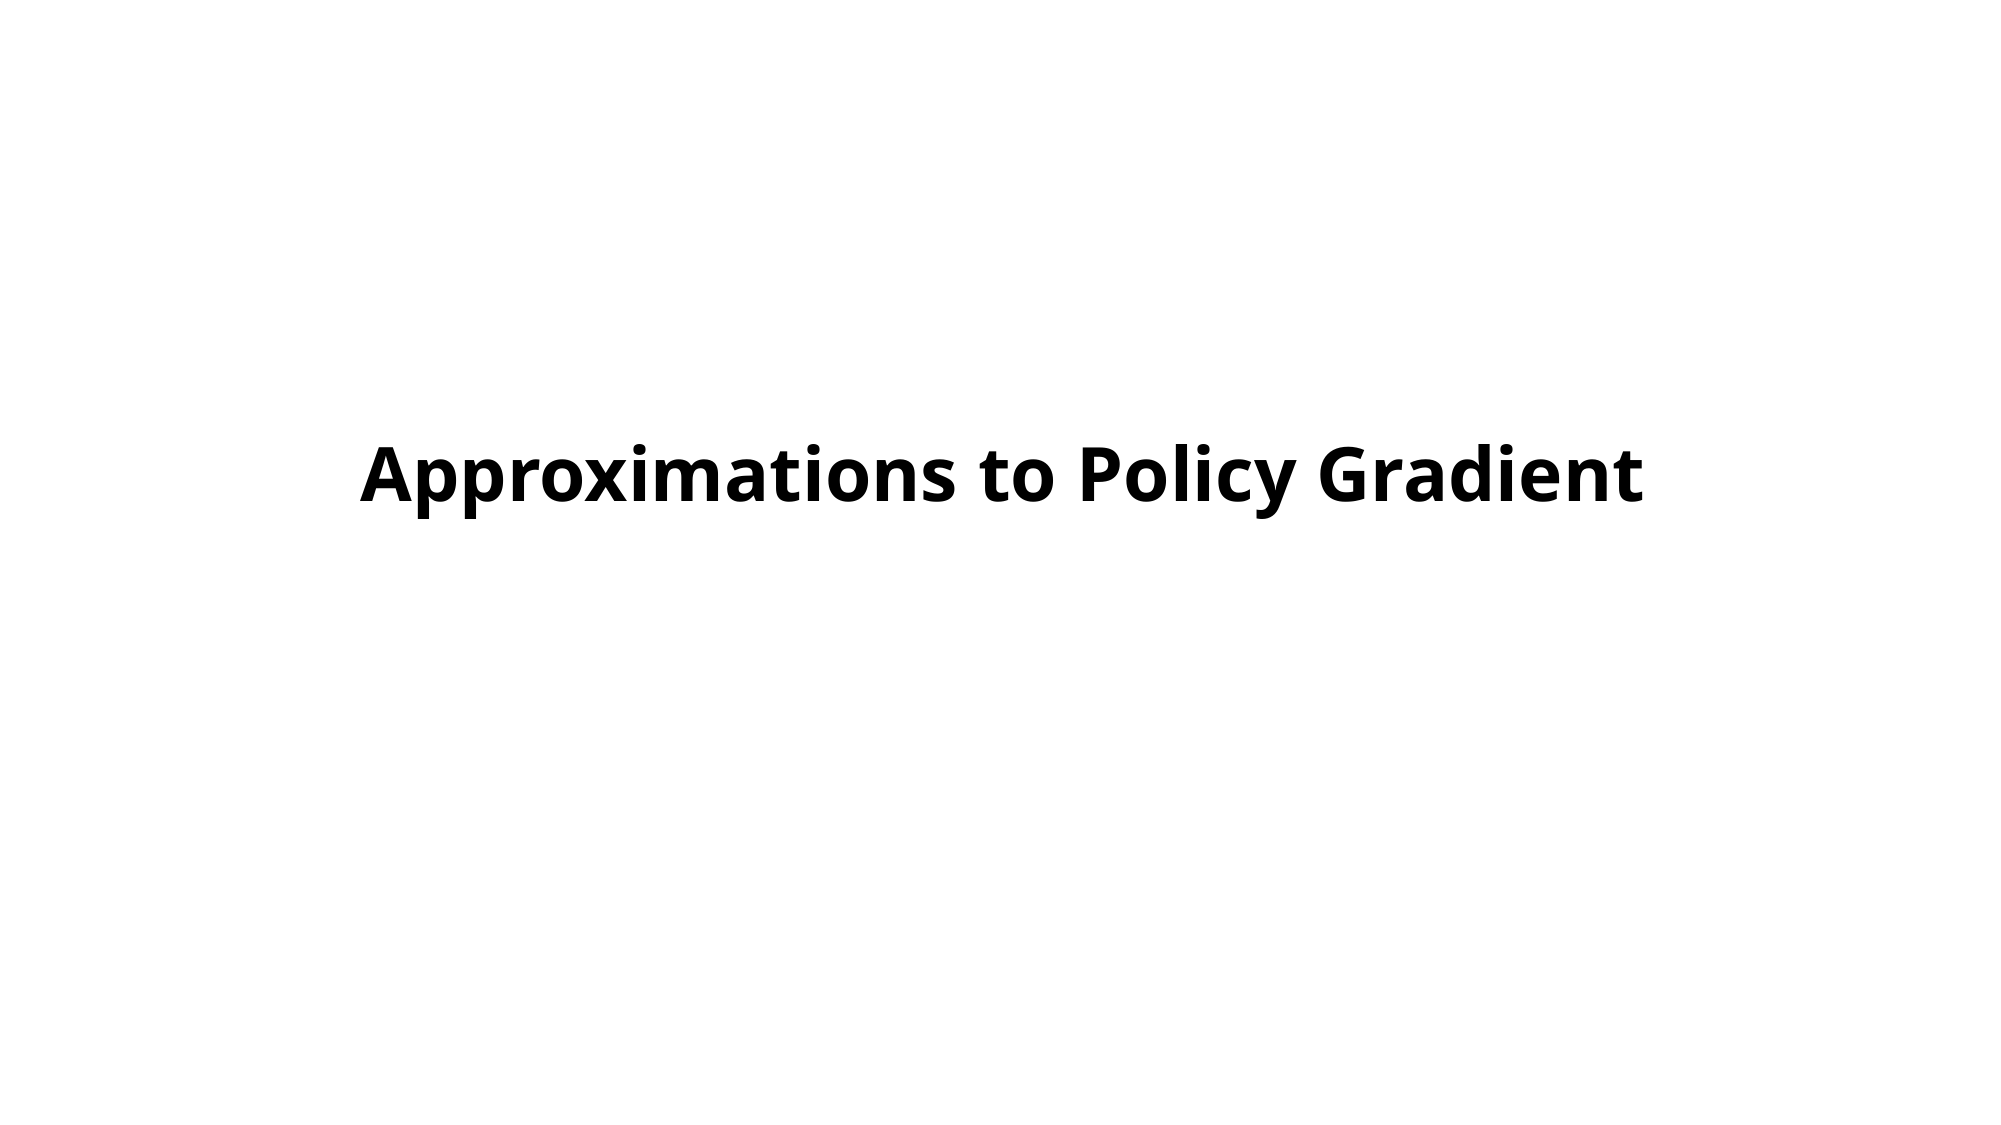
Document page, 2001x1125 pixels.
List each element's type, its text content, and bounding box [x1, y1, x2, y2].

title Approximations to Policy Gradient [33, 368, 1973, 586]
